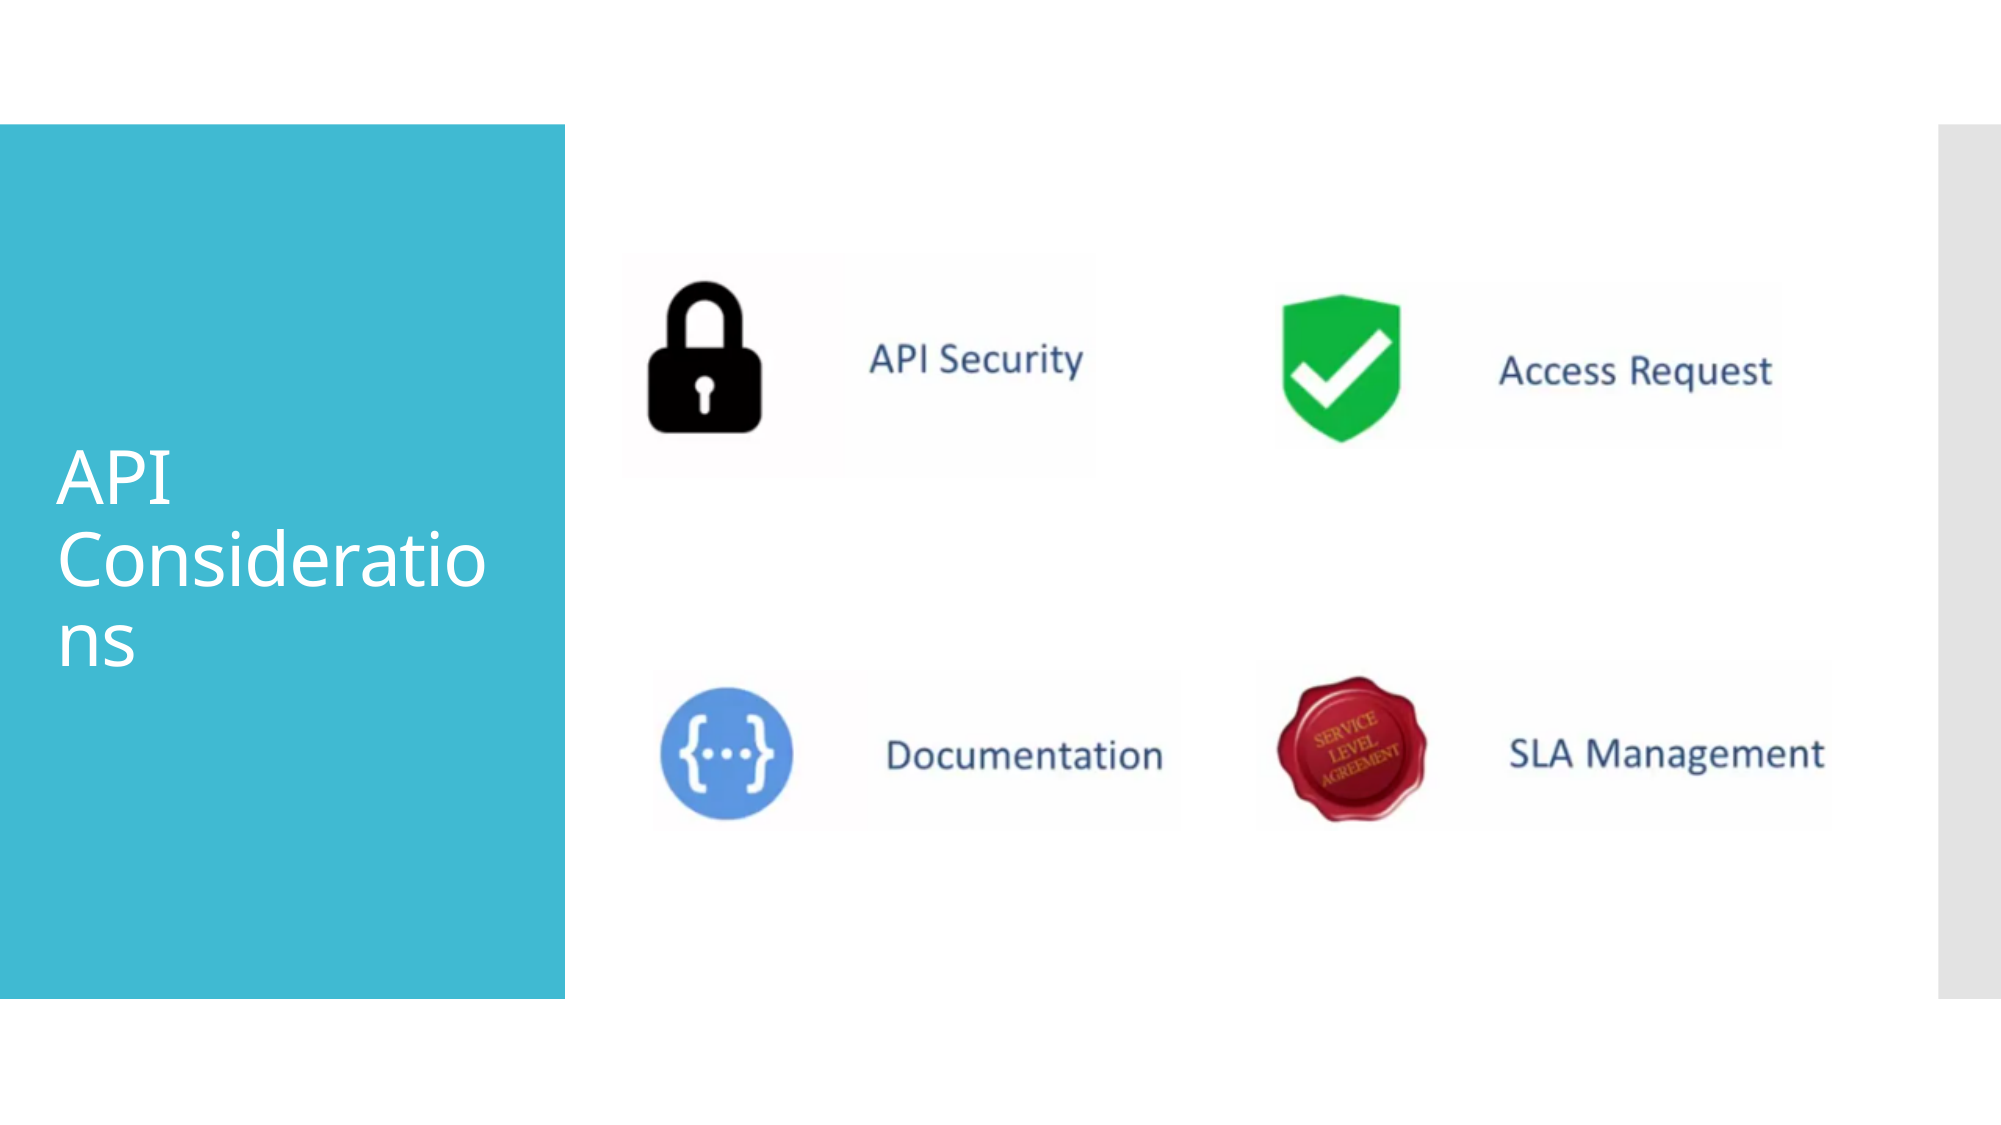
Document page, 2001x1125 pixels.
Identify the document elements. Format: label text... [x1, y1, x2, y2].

picture [1256, 660, 1832, 832]
title API Considerations [41, 184, 525, 940]
picture [653, 669, 1181, 832]
picture [621, 253, 1096, 478]
picture [1274, 282, 1782, 449]
